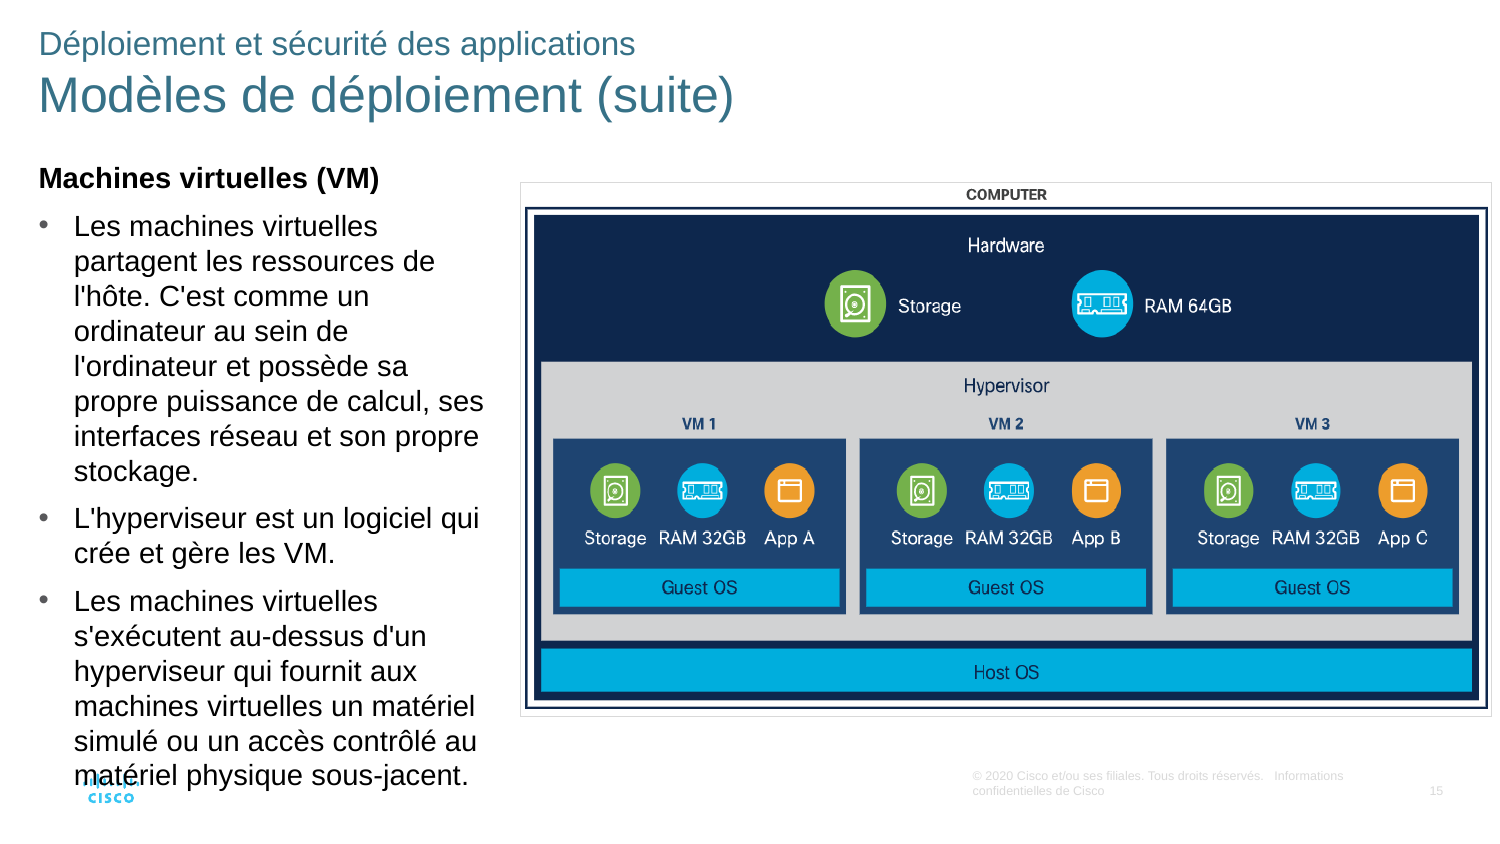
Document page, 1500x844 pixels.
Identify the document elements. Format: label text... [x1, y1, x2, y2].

text_box Déploiement et sécurité des applications Modèles de déploiement (suite) [23, 10, 1500, 135]
text_box Machines virtuelles (VM) Les machines virtuelles partagent les ressources de l'hôte. C'est comme un ordinateur au sein de l'ordinateur et possède sa propre puissance de calcul, ses interfaces réseau et son propre stockage. L'hyperviseur est un logiciel qui crée et gère les VM. Les machines virtuelles s'exécutent au-dessus d'un hyperviseur qui fournit aux machines virtuelles un matériel simulé ou un accès contrôlé au matériel physique sous-jacent. [0, 152, 521, 782]
picture [520, 182, 1492, 717]
